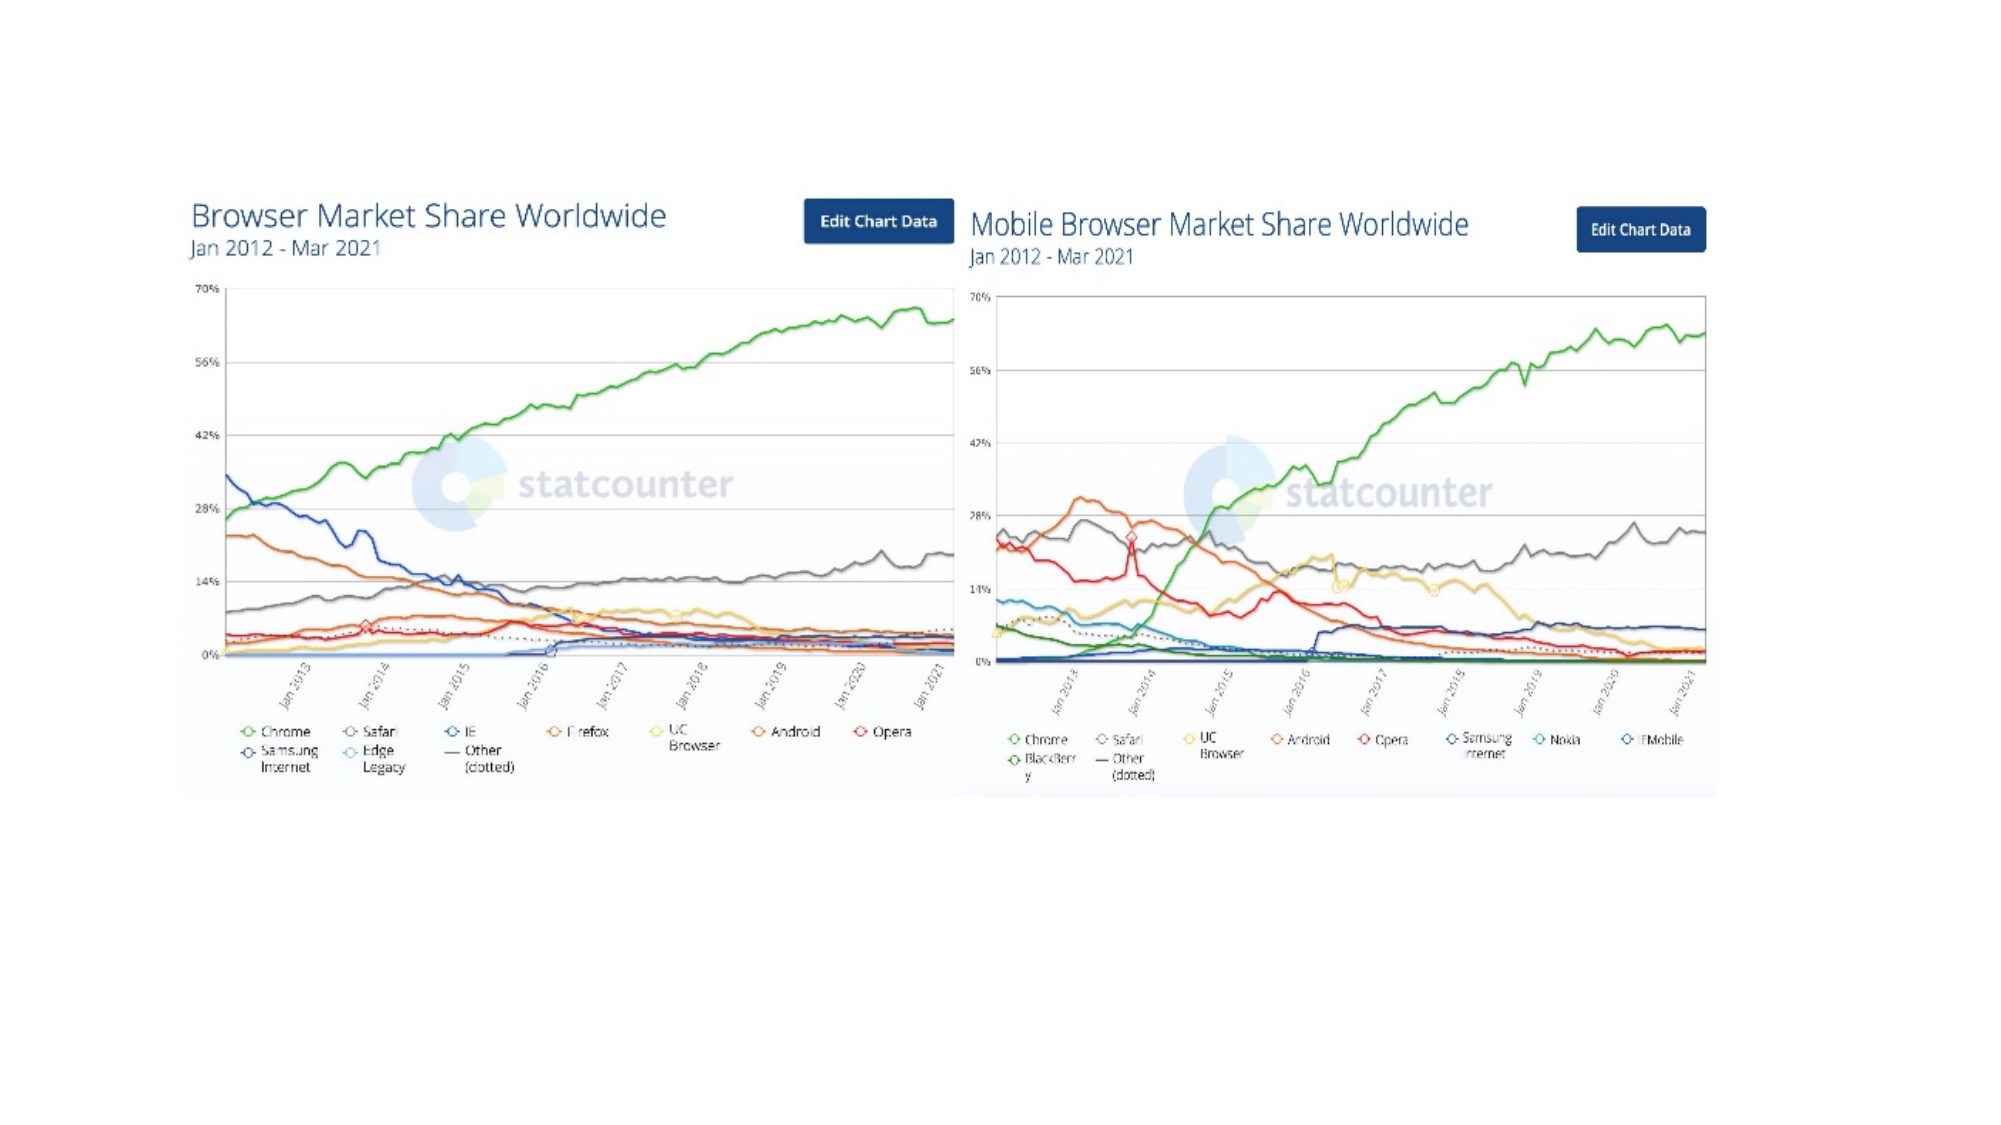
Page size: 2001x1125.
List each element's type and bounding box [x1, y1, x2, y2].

picture [179, 188, 1718, 797]
